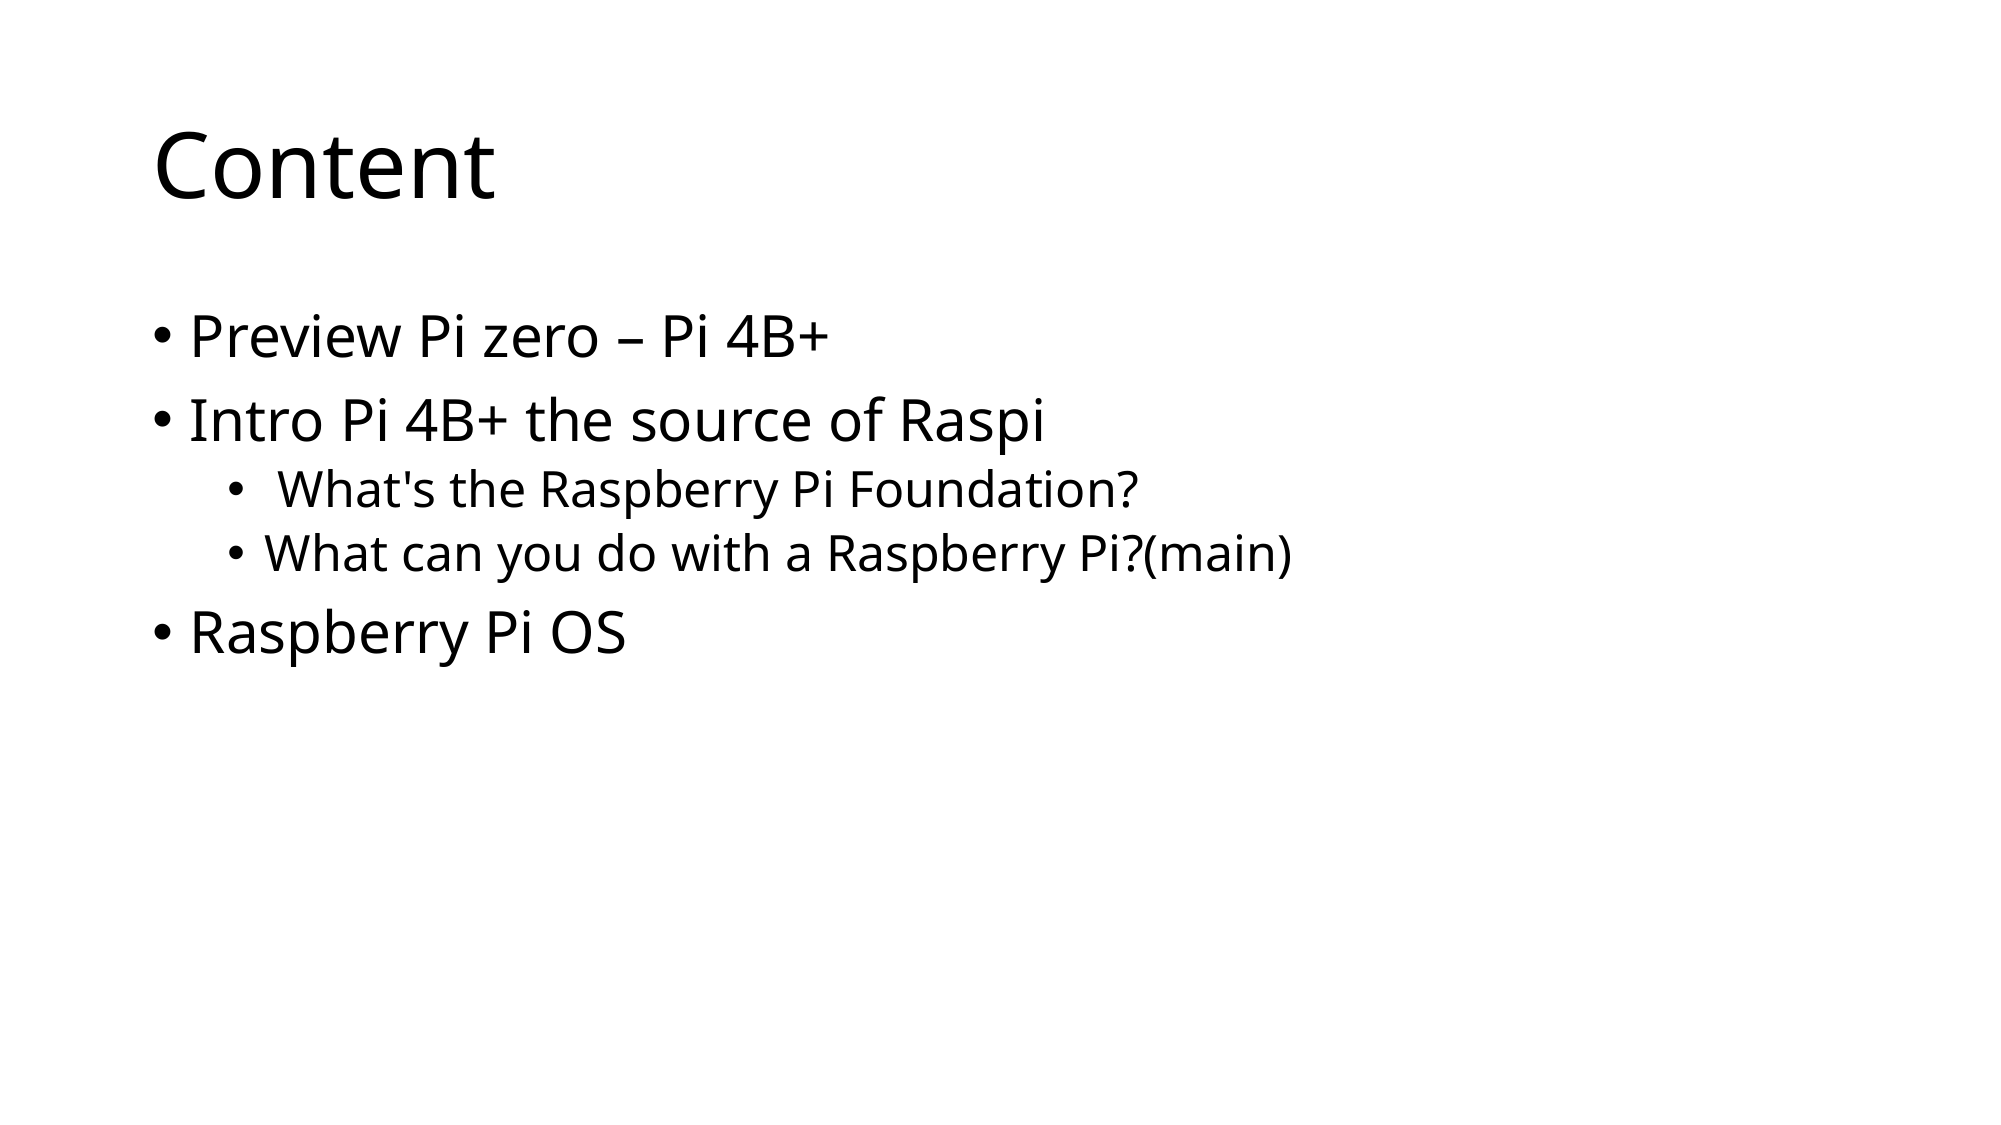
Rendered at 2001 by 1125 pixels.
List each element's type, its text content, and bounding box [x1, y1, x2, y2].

title Content [137, 59, 1863, 278]
list Preview Pi zero – Pi 4B+ Intro Pi 4B+ the source of Raspi What's the Raspberry Pi Foundation? What can you do with a Raspberry Pi?(main) Raspberry Pi OS [137, 299, 1863, 1014]
